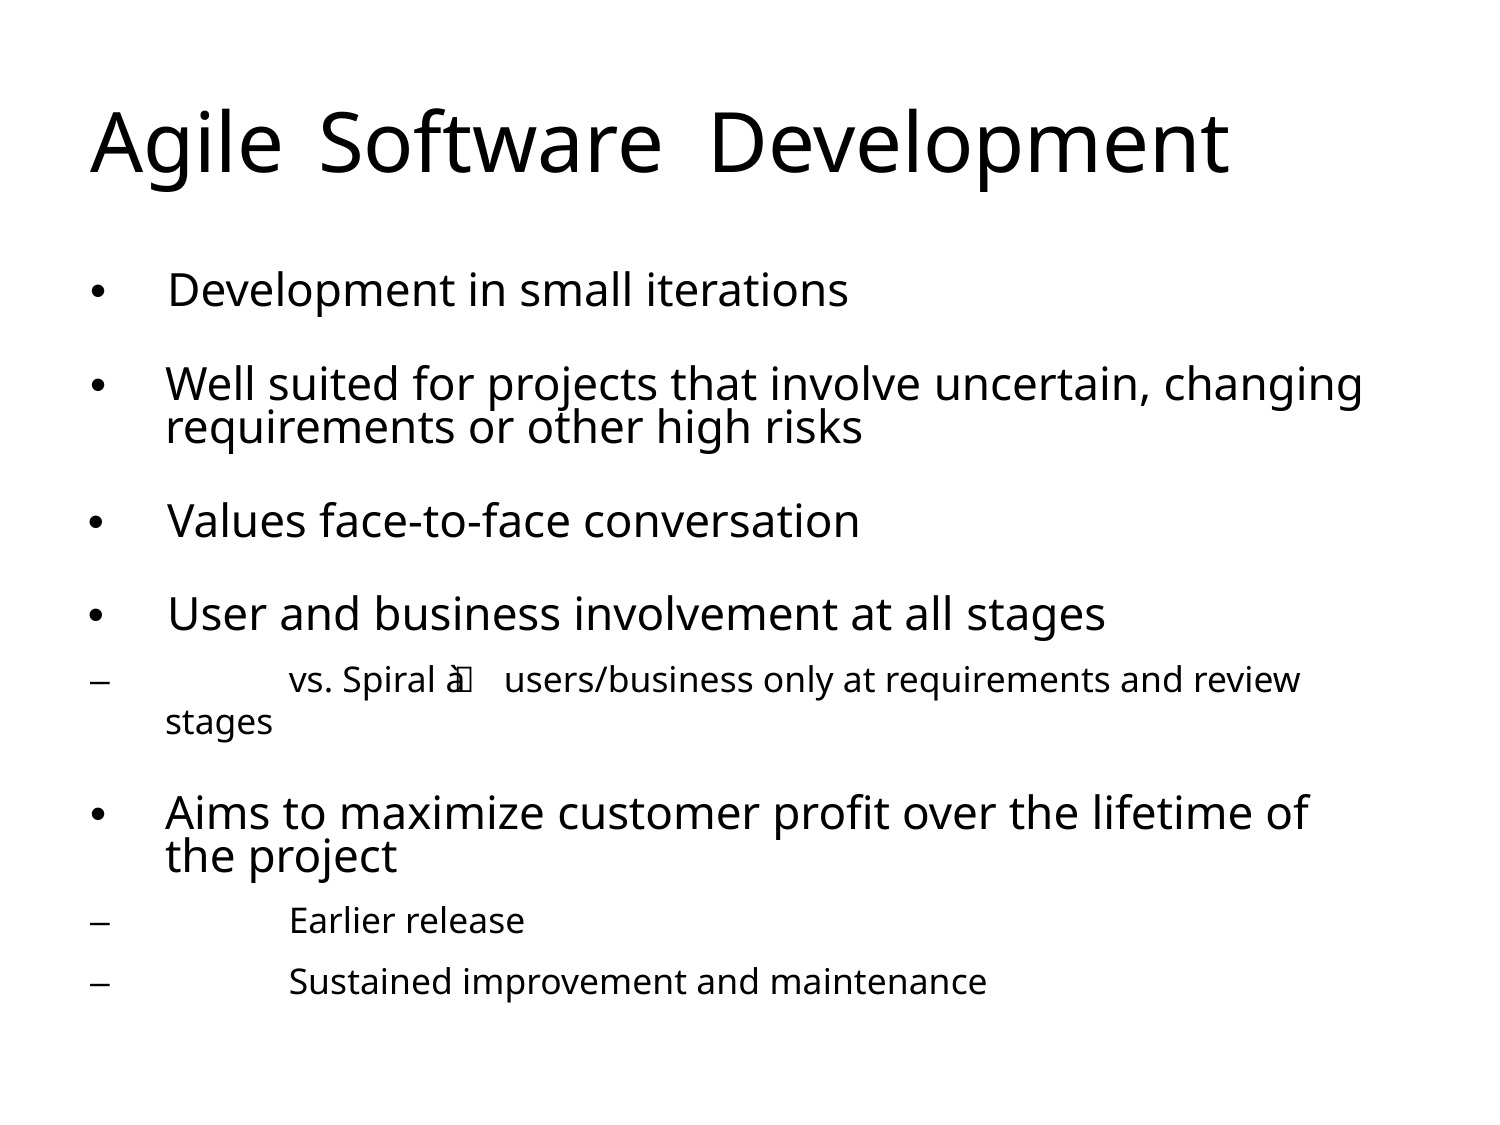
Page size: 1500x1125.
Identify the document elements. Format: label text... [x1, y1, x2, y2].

text_box • Development in small iterations • Well suited for projects that involve uncertain, changing requirements or other high risks • Values face-to-face conversation • User and business involvement at all stages – vs. Spiral à users/business only at requirements and review stages • Aims to maximize customer profit over the lifetime of the project – Earlier release – Sustained improvement and maintenance [87, 260, 1409, 1002]
title Agile Software Development [87, 88, 1238, 260]
